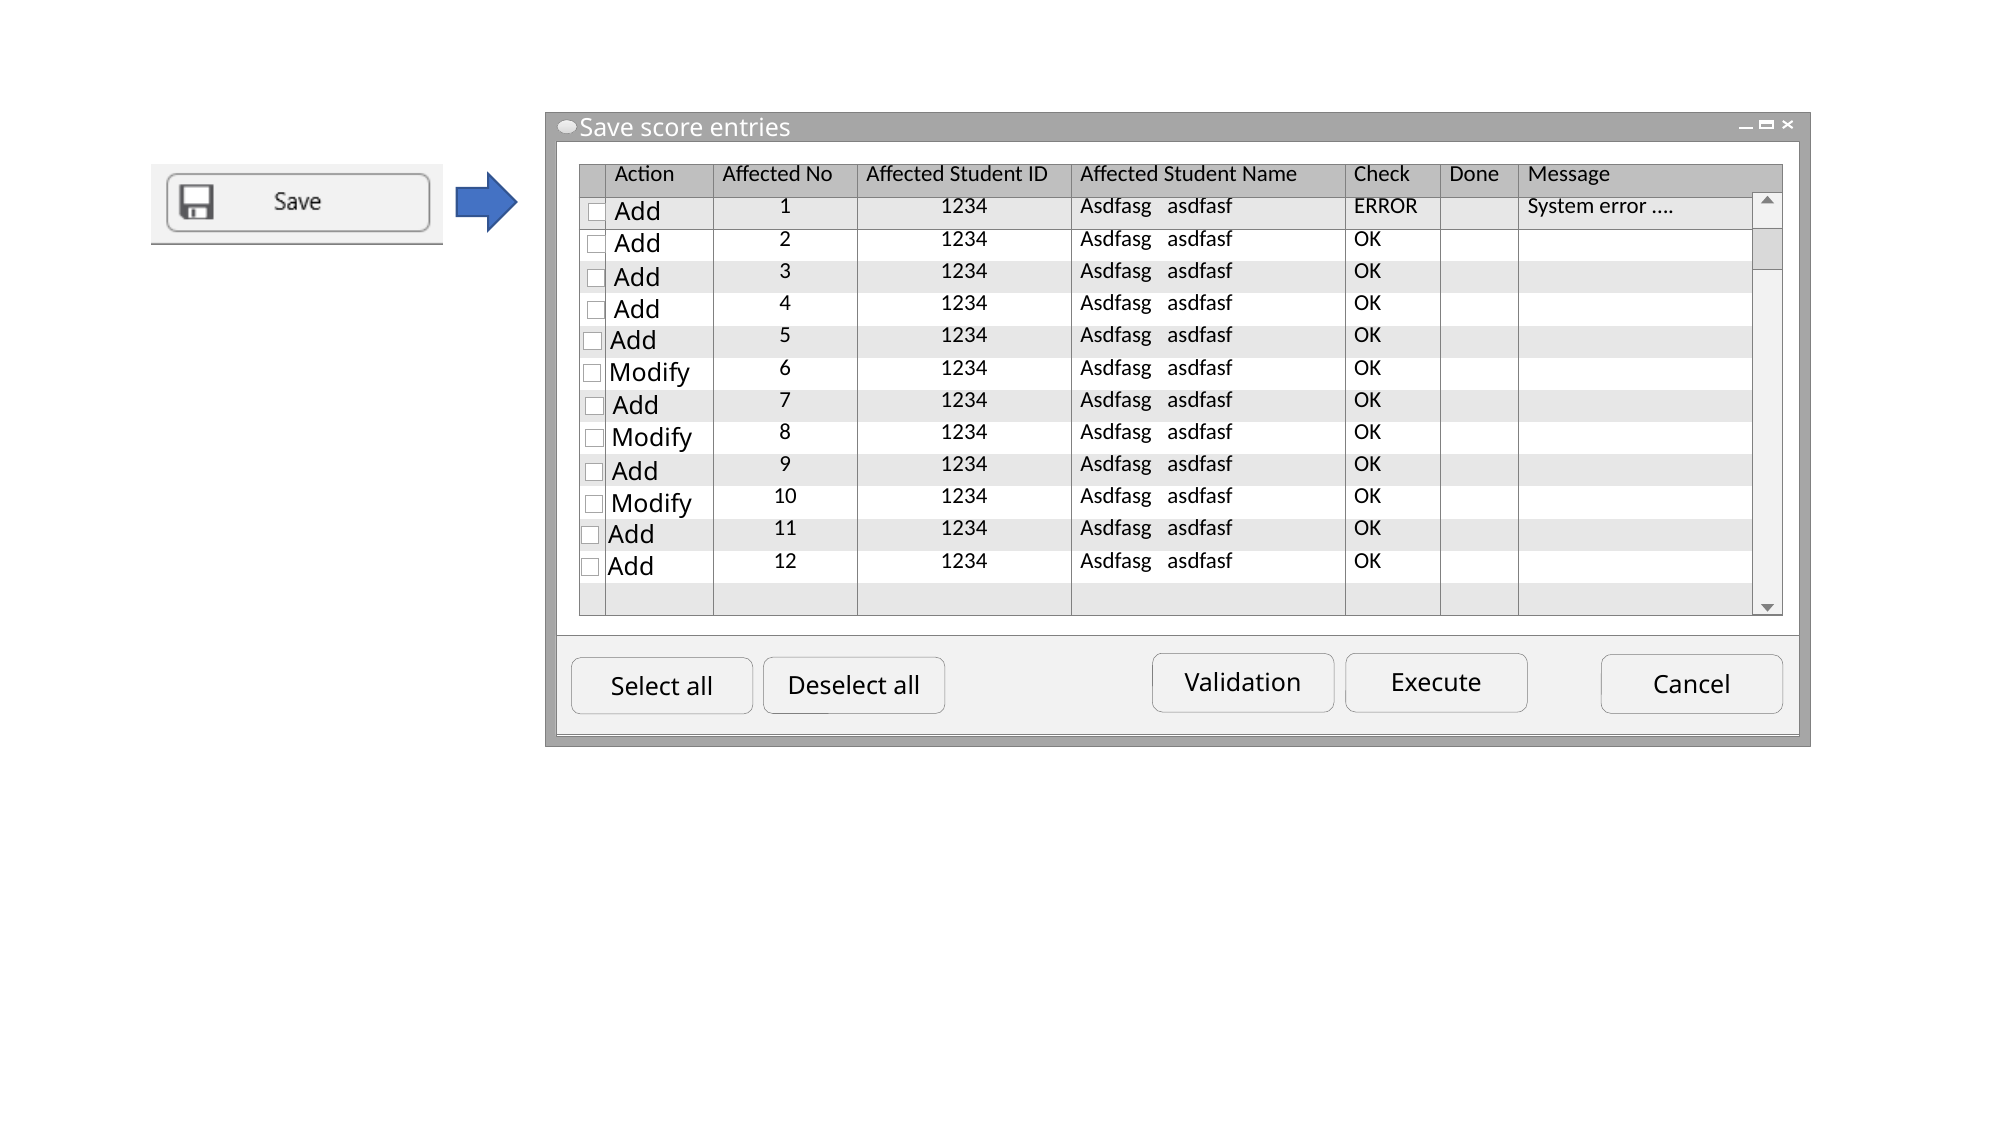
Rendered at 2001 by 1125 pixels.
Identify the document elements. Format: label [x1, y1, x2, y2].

picture [151, 164, 443, 245]
text_box [584, 484, 699, 523]
text_box [580, 547, 663, 585]
text_box [585, 418, 699, 457]
text_box [583, 320, 665, 353]
text_box [587, 224, 669, 258]
text_box [587, 192, 669, 224]
text_box [545, 112, 1811, 747]
text_box [583, 353, 697, 391]
text_box [581, 514, 663, 547]
text_box [585, 452, 667, 484]
text_box [1752, 192, 1783, 615]
text_box [586, 290, 669, 329]
text_box [455, 171, 518, 233]
text_box [587, 258, 669, 290]
text_box [585, 386, 667, 418]
